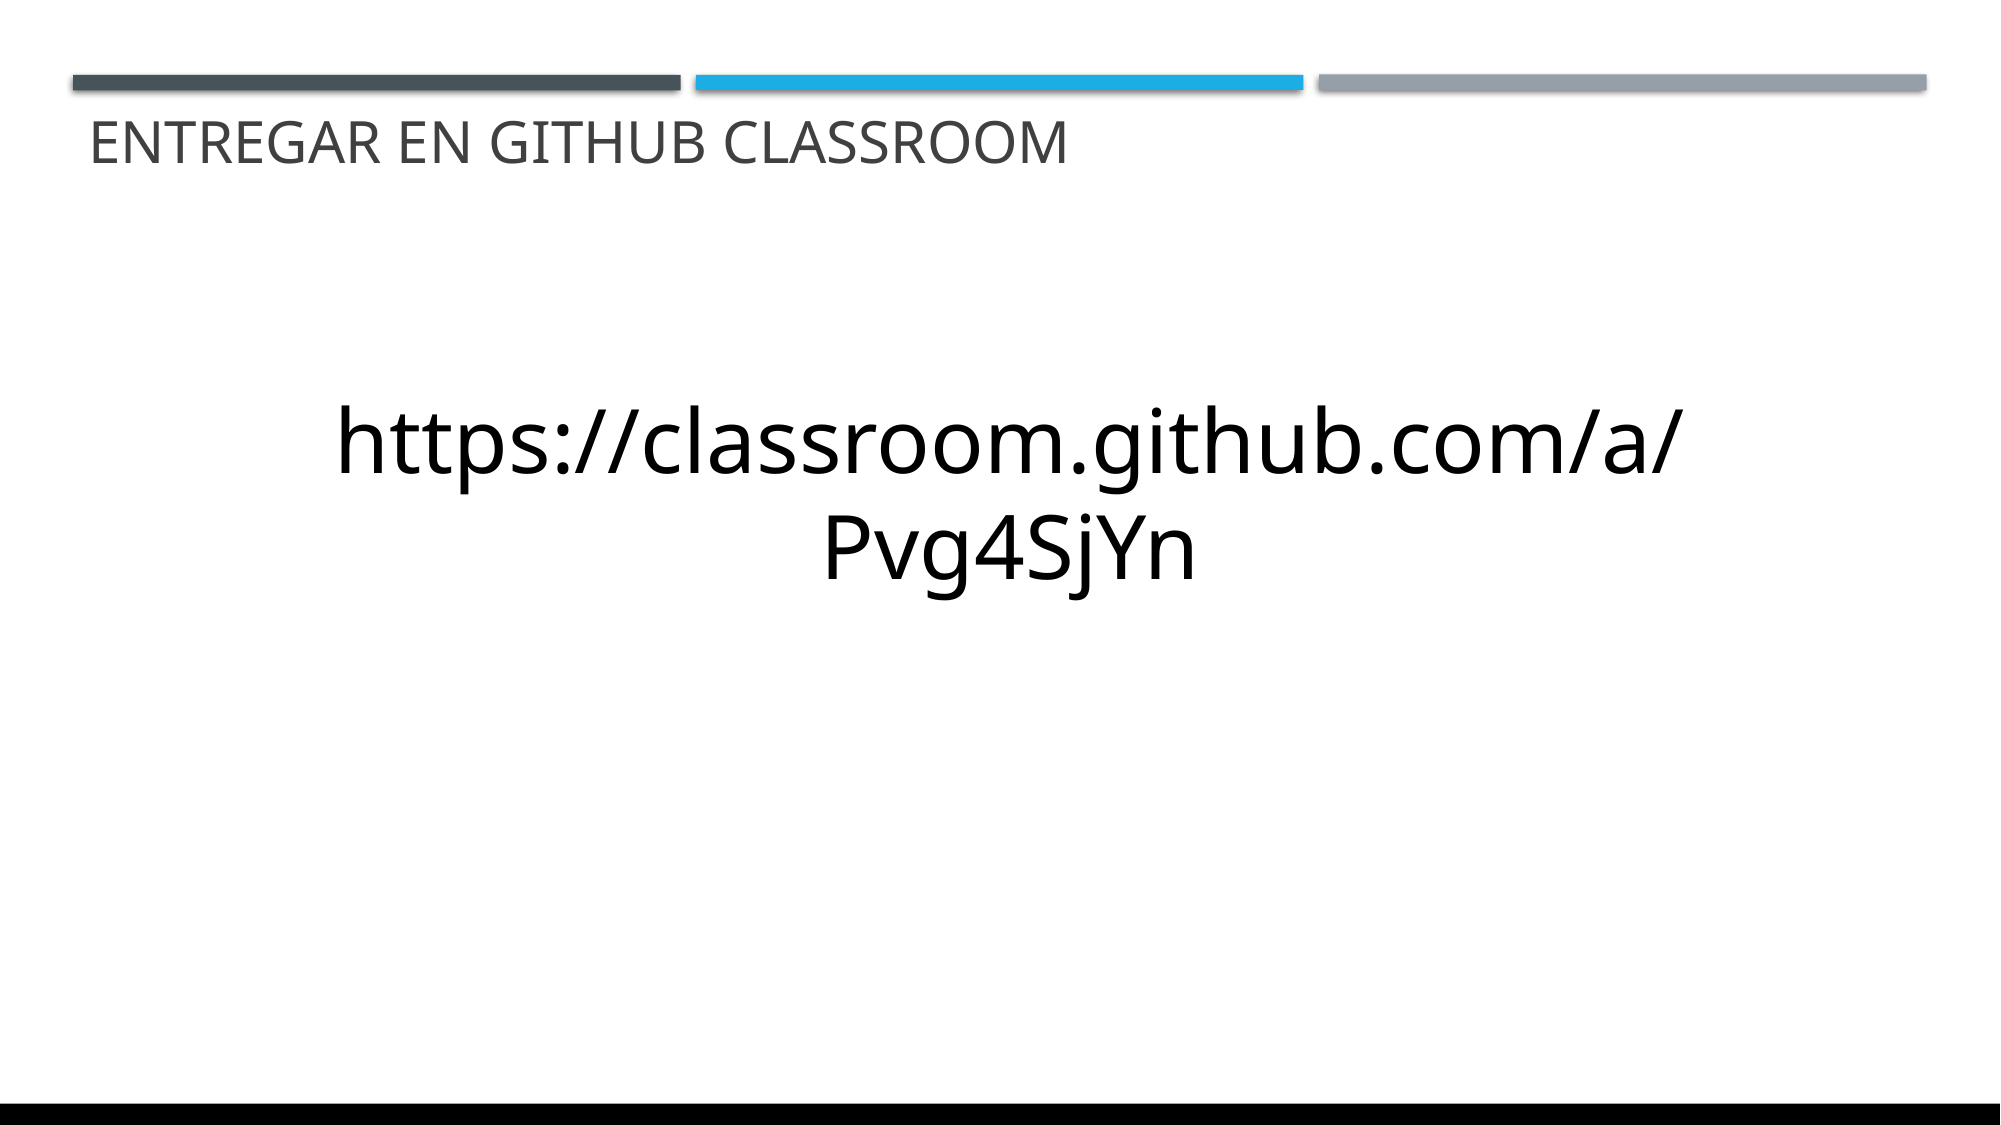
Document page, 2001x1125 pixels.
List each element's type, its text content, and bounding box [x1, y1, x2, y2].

text_box https://classroom.github.com/a/Pvg4SjYn [133, 364, 1887, 650]
title Entregar en Github Classroom [68, 85, 1932, 223]
